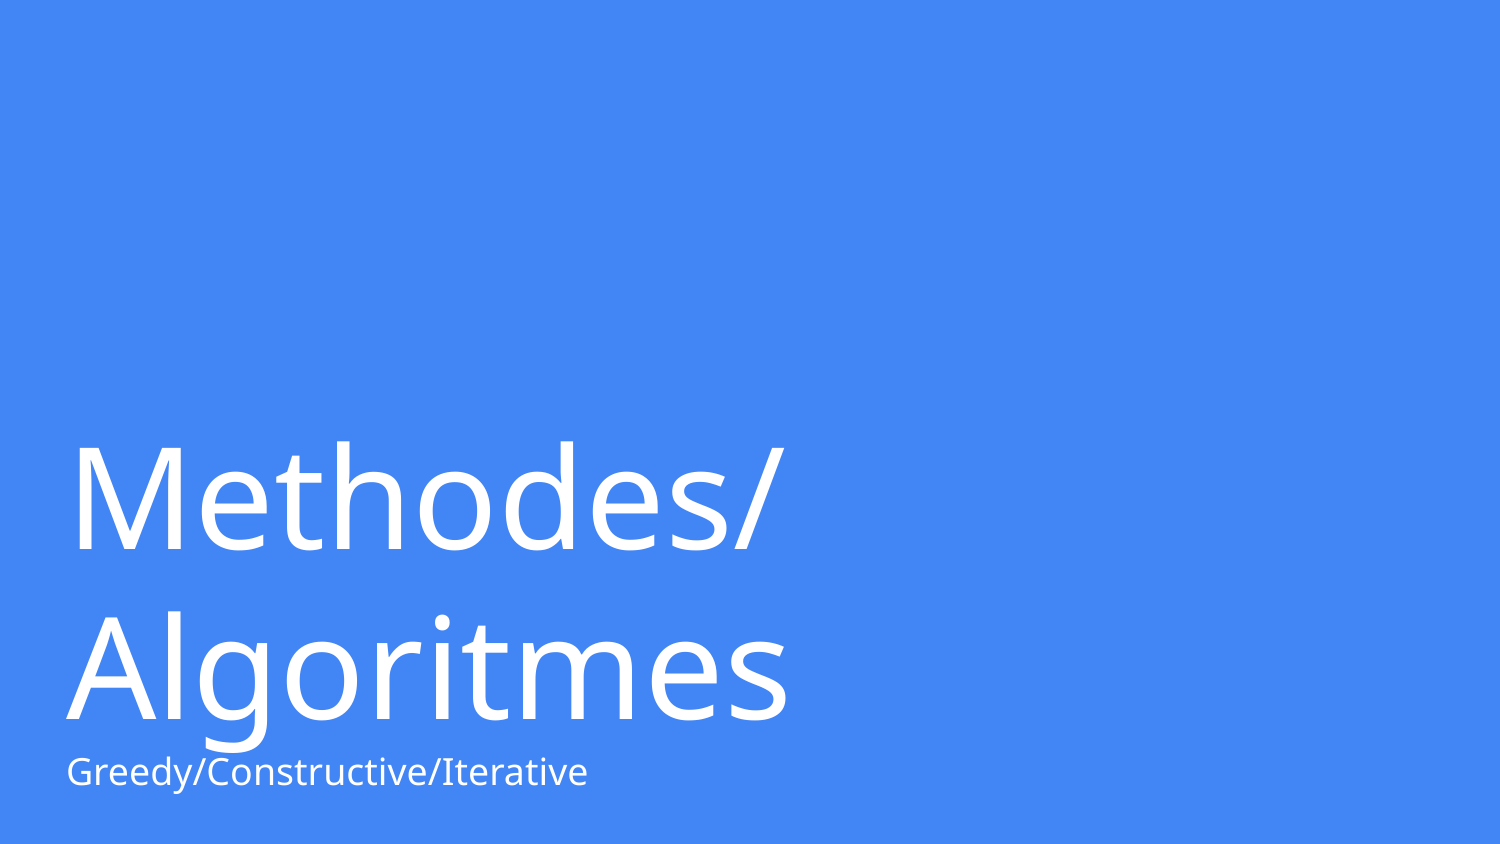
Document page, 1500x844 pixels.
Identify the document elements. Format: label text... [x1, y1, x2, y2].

title Methodes/ Algoritmes Greedy/Constructive/Iterative [51, 406, 1383, 809]
